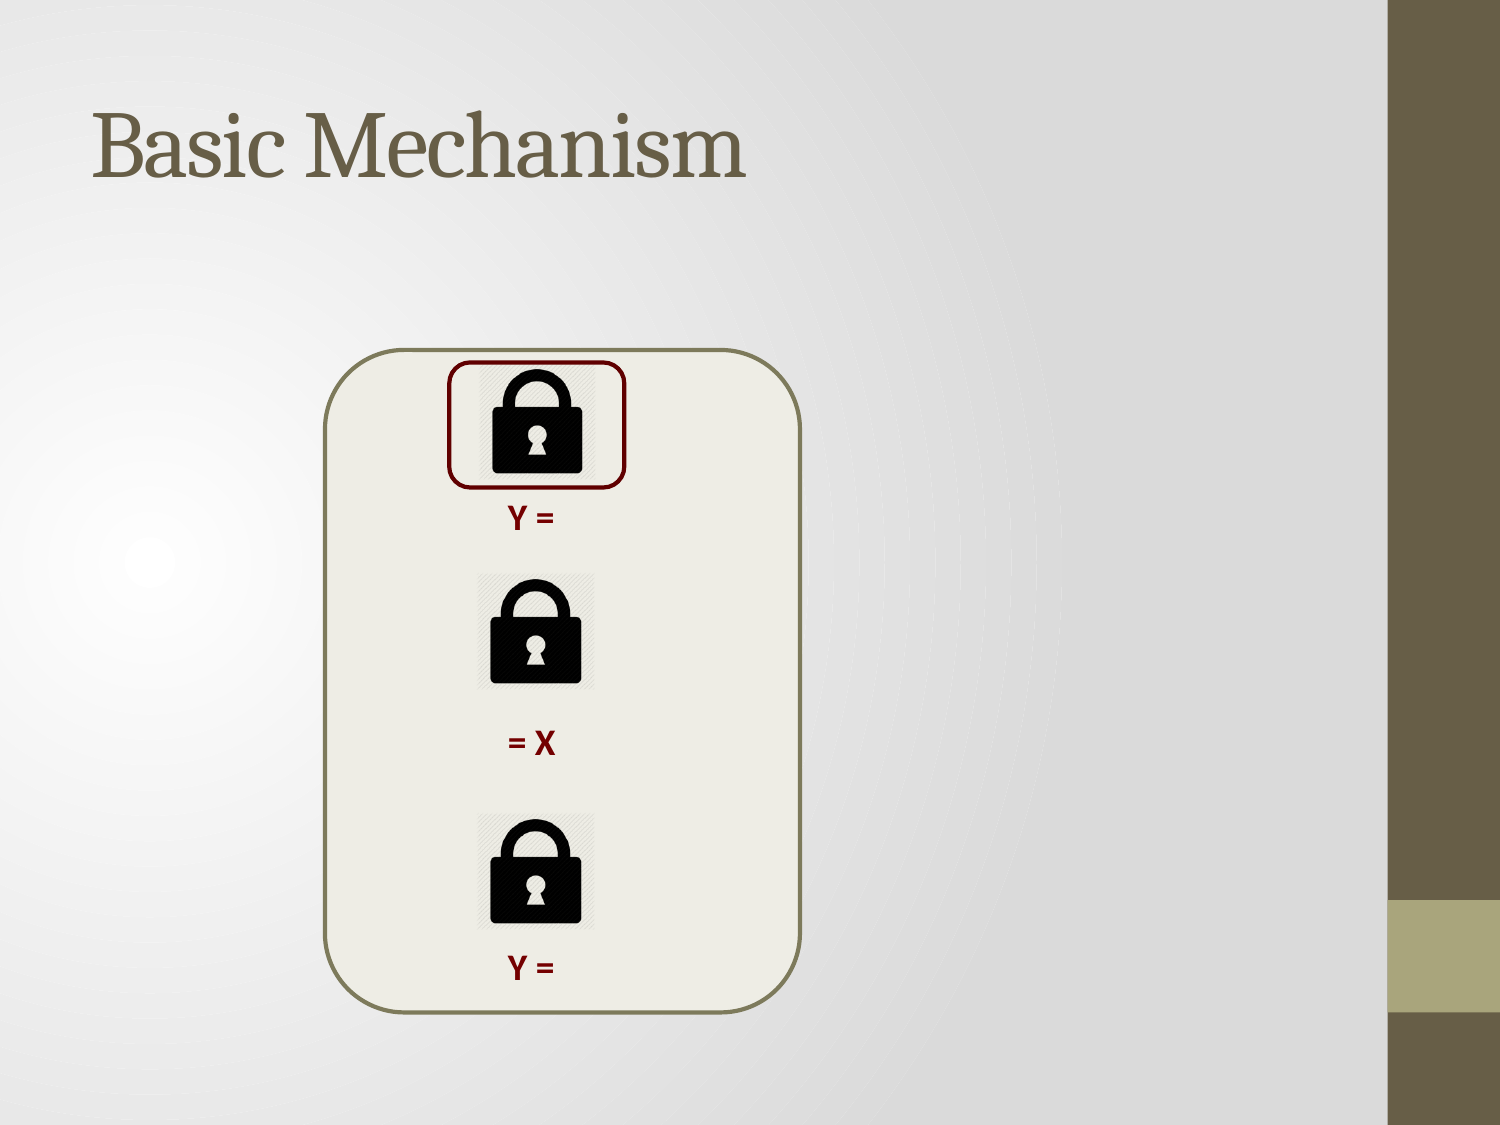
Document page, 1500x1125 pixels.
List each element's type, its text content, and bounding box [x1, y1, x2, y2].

text_box [447, 360, 627, 490]
text_box [25, 0, 507, 333]
picture [476, 811, 595, 931]
text_box Y = = X Y = [493, 440, 713, 996]
title Basic Mechanism [507, 45, 1325, 233]
picture [476, 572, 595, 691]
picture [477, 361, 596, 481]
text_box [322, 347, 803, 1015]
